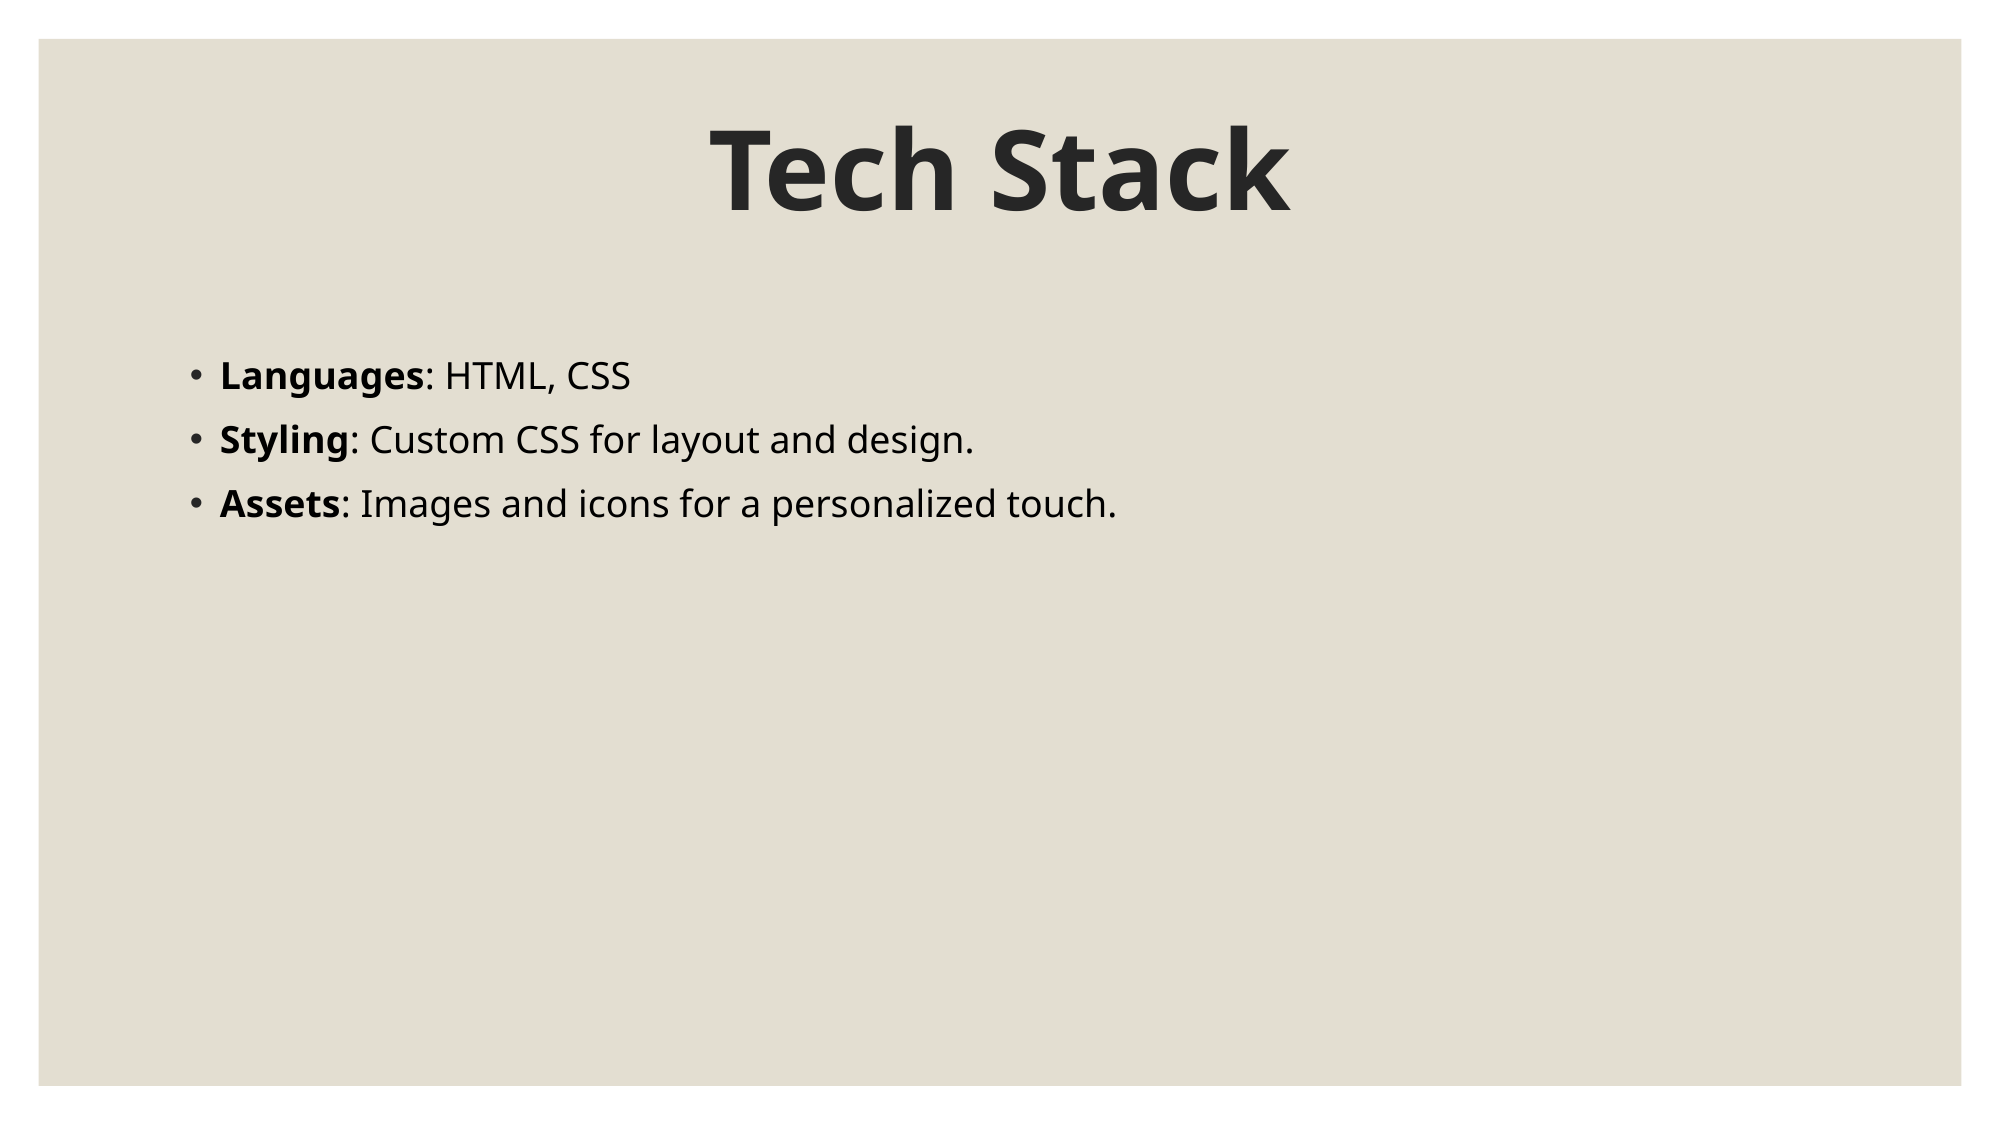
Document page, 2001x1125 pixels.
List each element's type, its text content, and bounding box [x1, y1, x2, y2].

title Tech Stack [174, 105, 1825, 331]
list Languages: HTML, CSS Styling: Custom CSS for layout and design. Assets: Images and icons for a personalized touch. [174, 345, 1825, 990]
